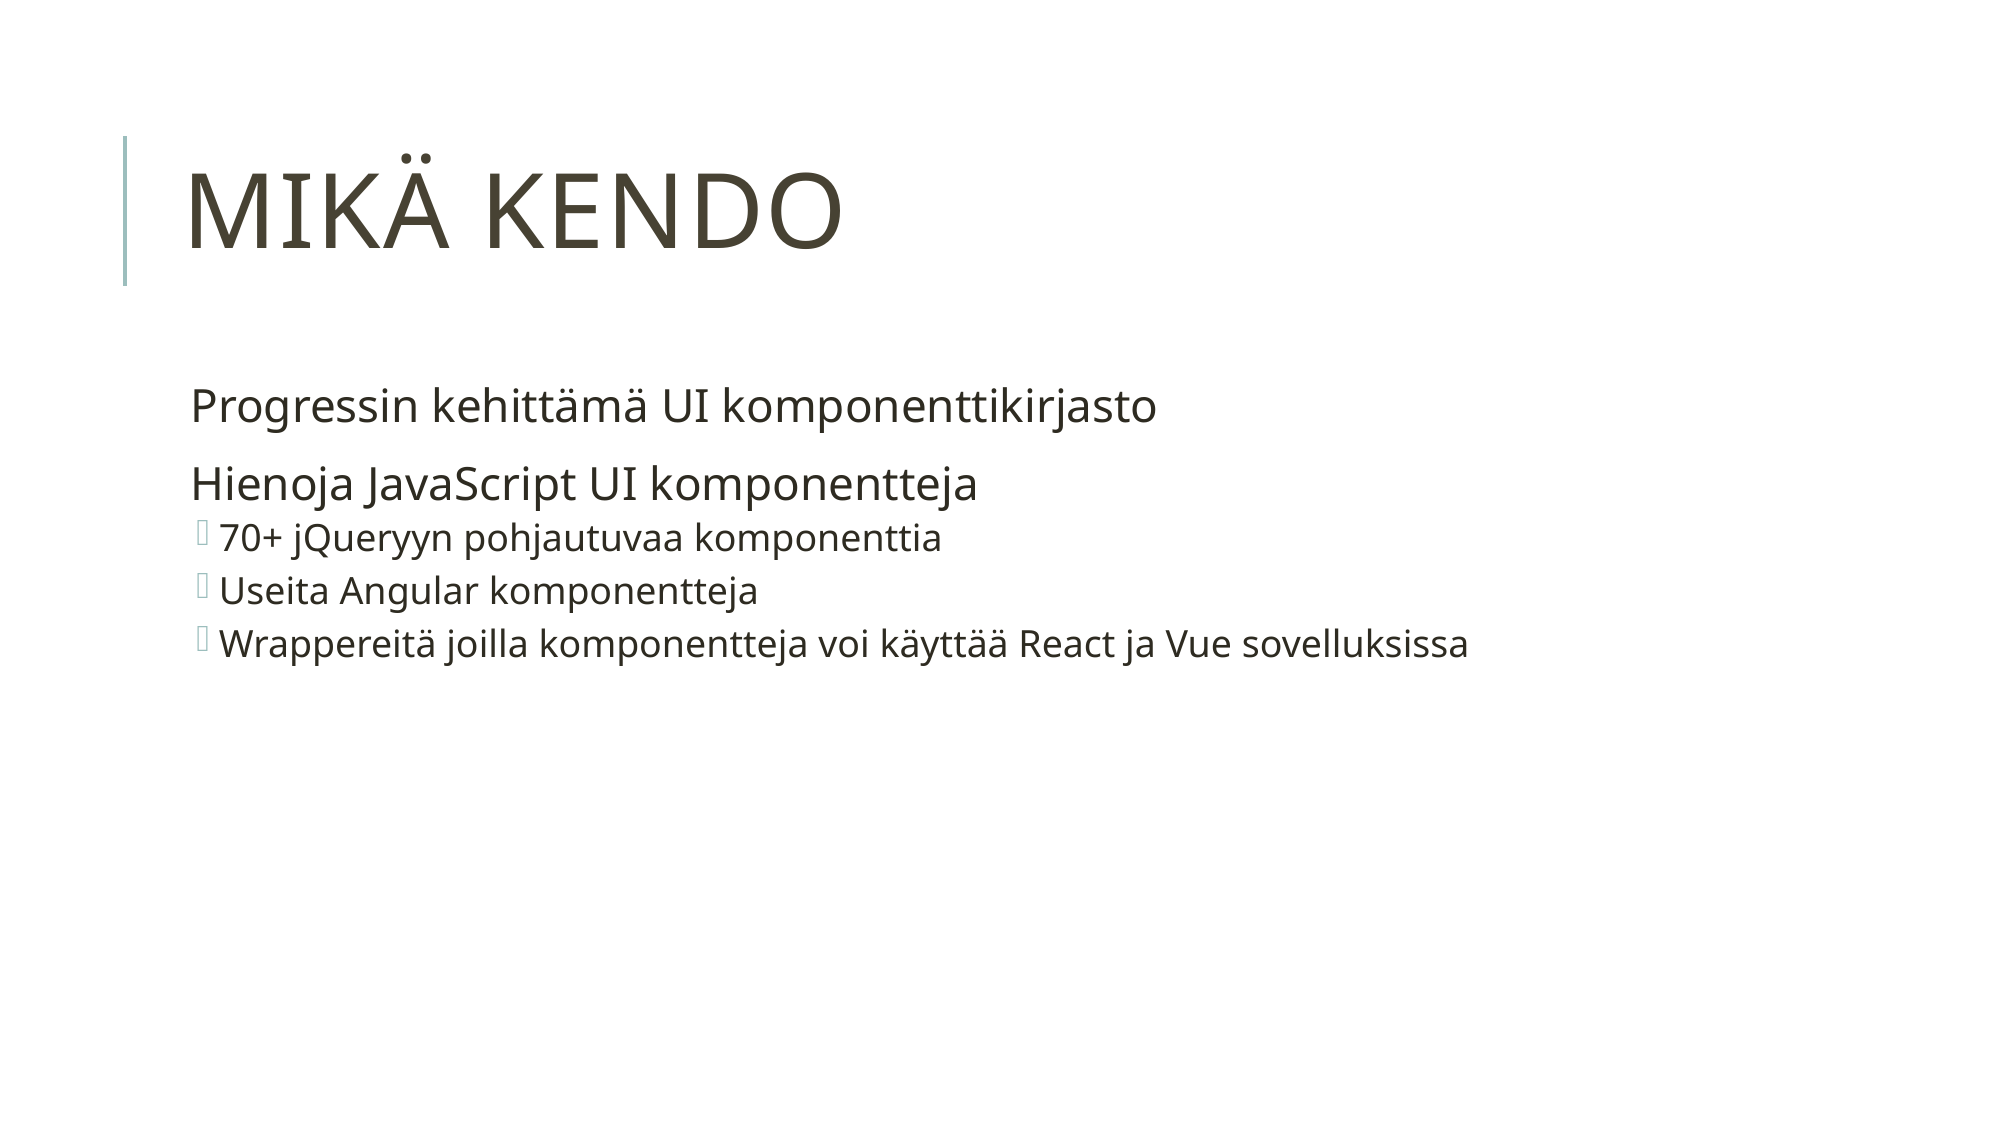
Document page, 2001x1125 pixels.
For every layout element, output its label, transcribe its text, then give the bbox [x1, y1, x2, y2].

list Progressin kehittämä UI komponenttikirjasto Hienoja JavaScript UI komponentteja 70+ jQueryyn pohjautuvaa komponenttia Useita Angular komponentteja Wrappereitä joilla komponentteja voi käyttää React ja Vue sovelluksissa [168, 375, 1763, 1035]
title Mikä kendo [168, 96, 1763, 342]
